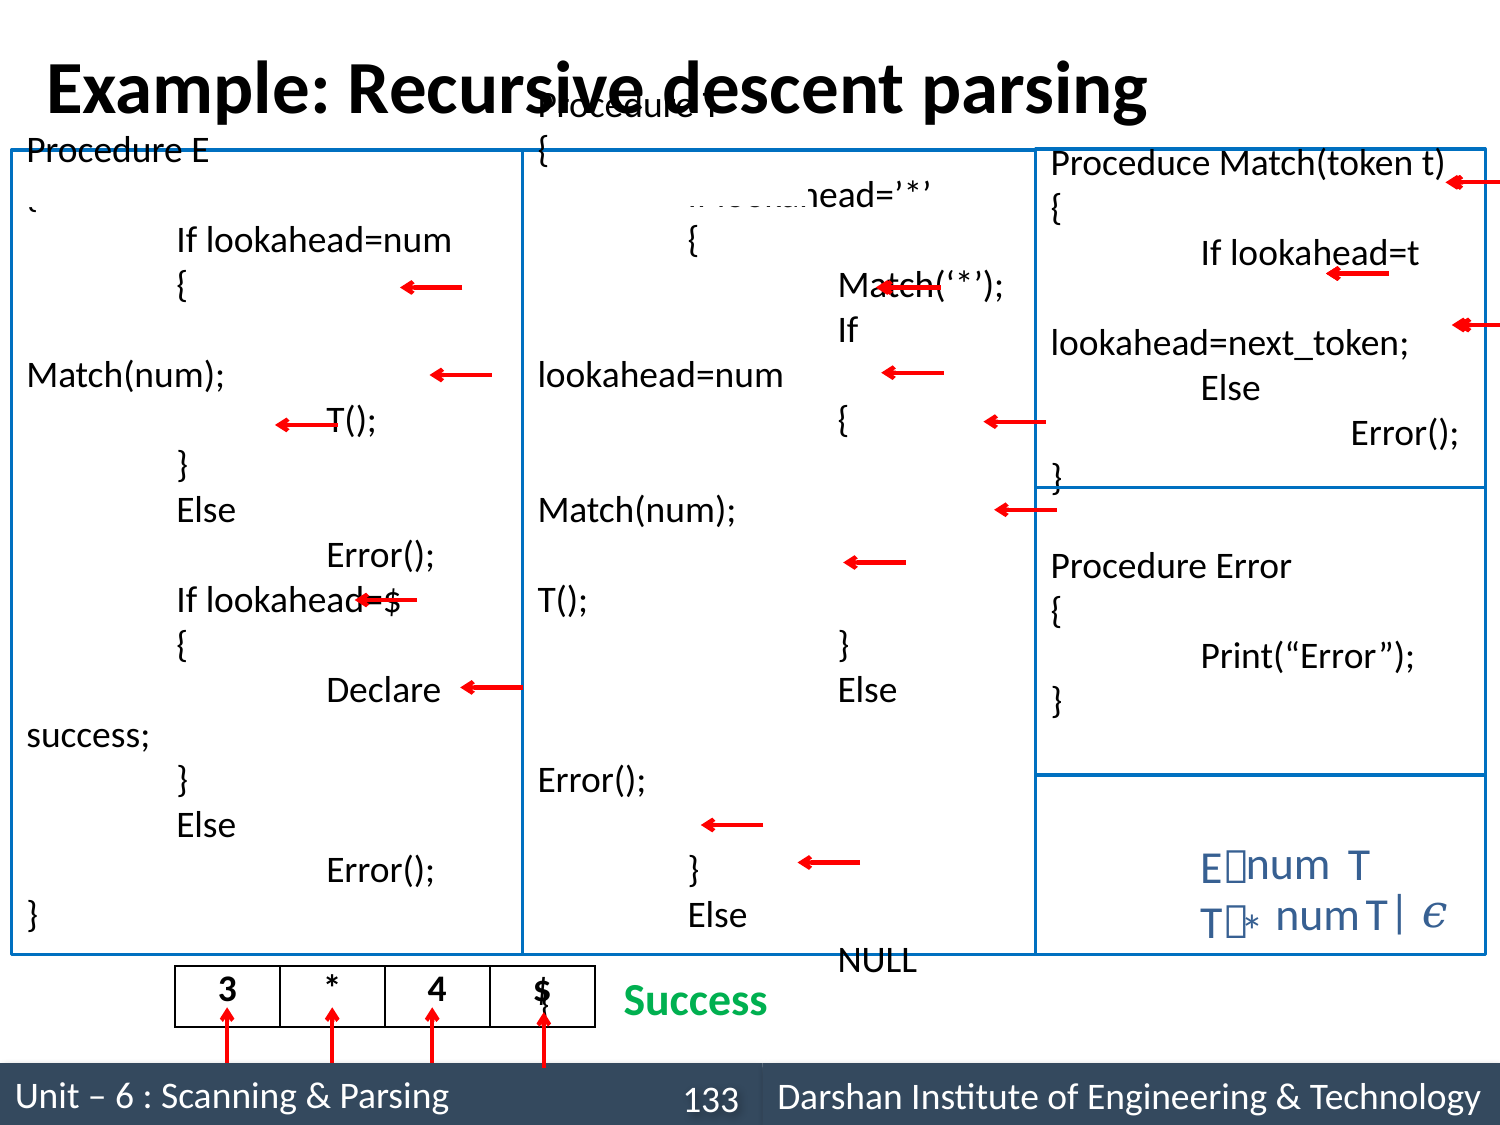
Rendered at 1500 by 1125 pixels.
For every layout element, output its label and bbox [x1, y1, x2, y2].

table_header [386, 967, 489, 1026]
table_header [281, 967, 384, 1026]
table_header [176, 967, 279, 1026]
text_box [607, 966, 834, 1029]
table_header [491, 967, 594, 1026]
title [31, 17, 1469, 148]
text_box [9, 147, 1500, 968]
